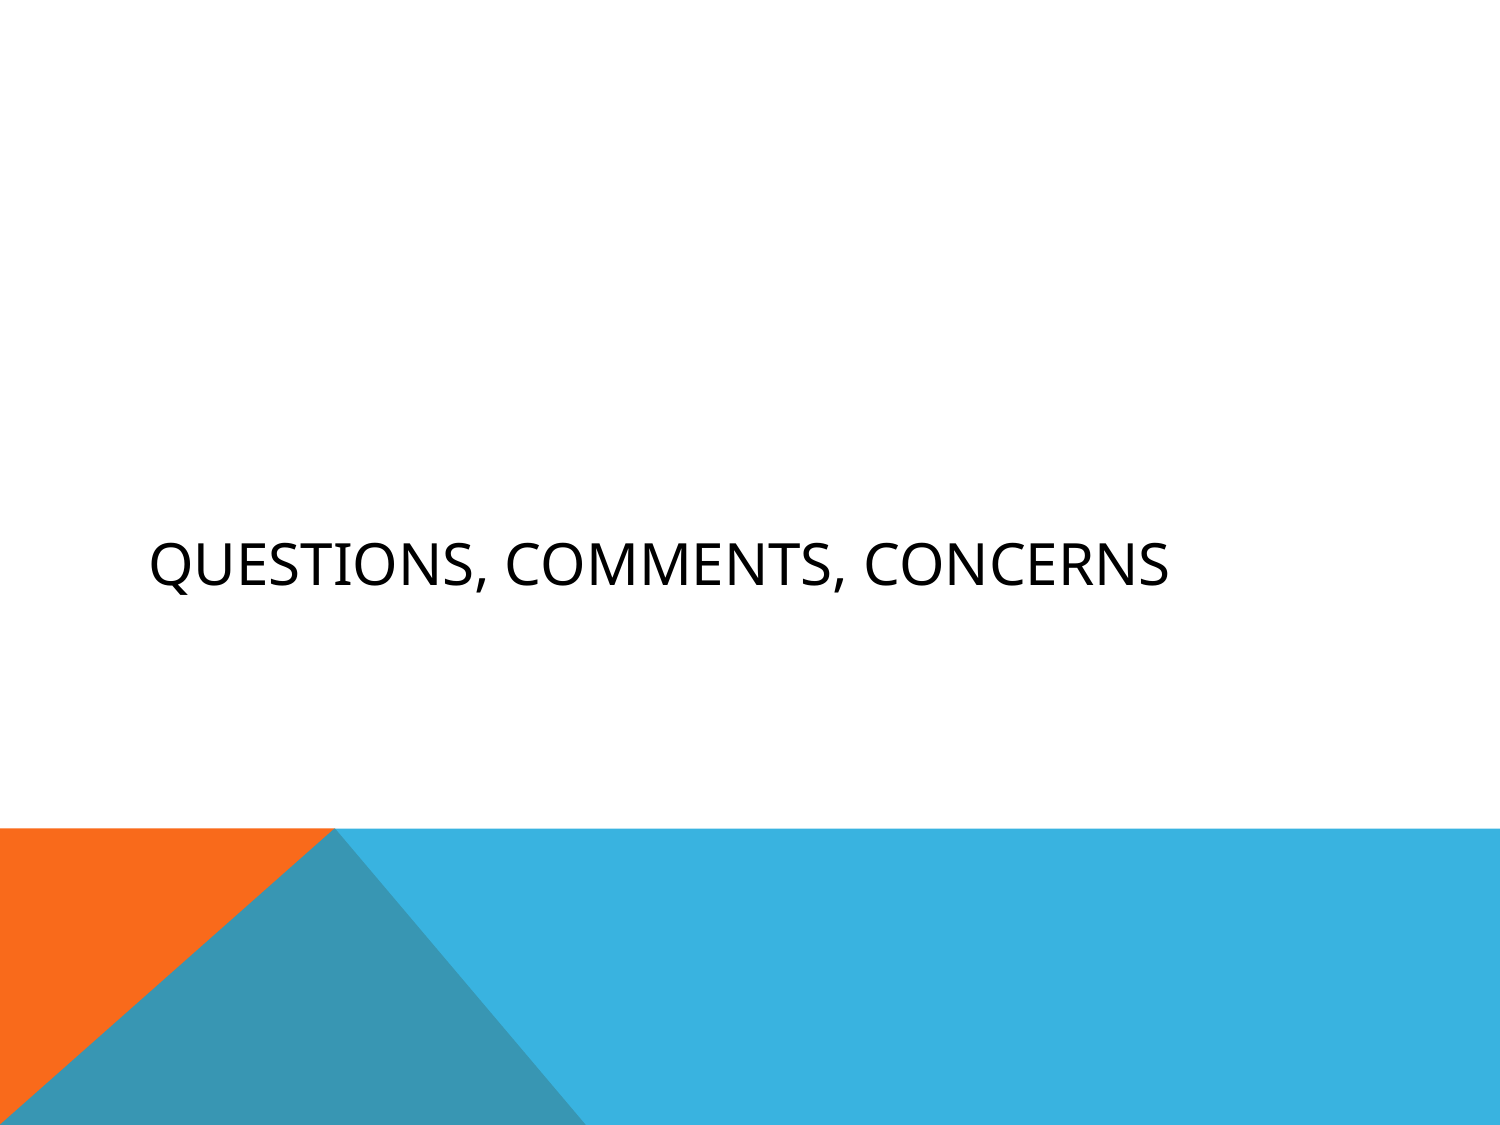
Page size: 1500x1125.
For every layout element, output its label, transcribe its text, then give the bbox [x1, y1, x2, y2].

title Questions, Comments, Concerns [133, 517, 1367, 608]
